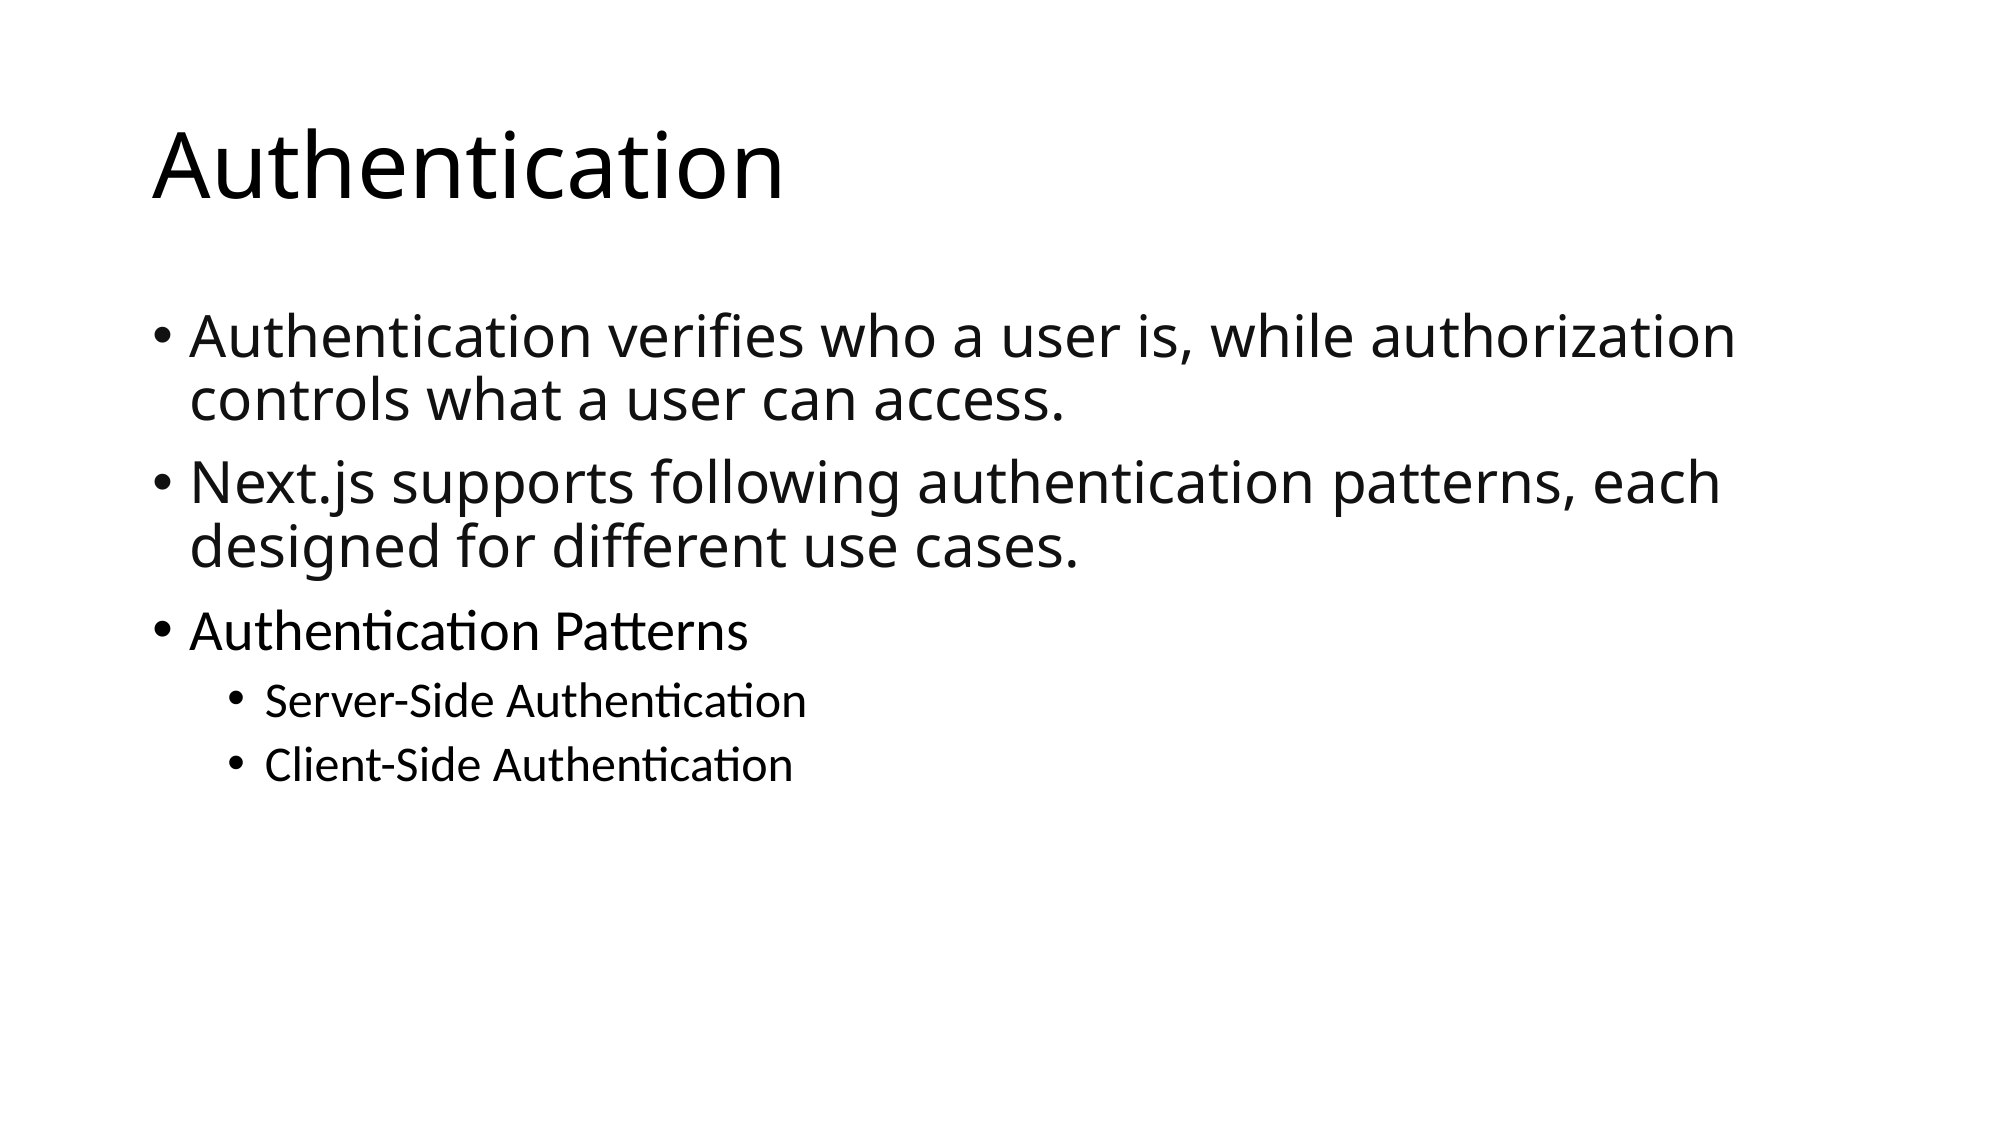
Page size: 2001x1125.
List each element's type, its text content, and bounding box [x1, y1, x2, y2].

title Authentication [137, 59, 1863, 278]
list Authentication verifies who a user is, while authorization controls what a user can access. Next.js supports following authentication patterns, each designed for different use cases. Authentication Patterns Server-Side Authentication Client-Side Authentication [137, 299, 1863, 1014]
